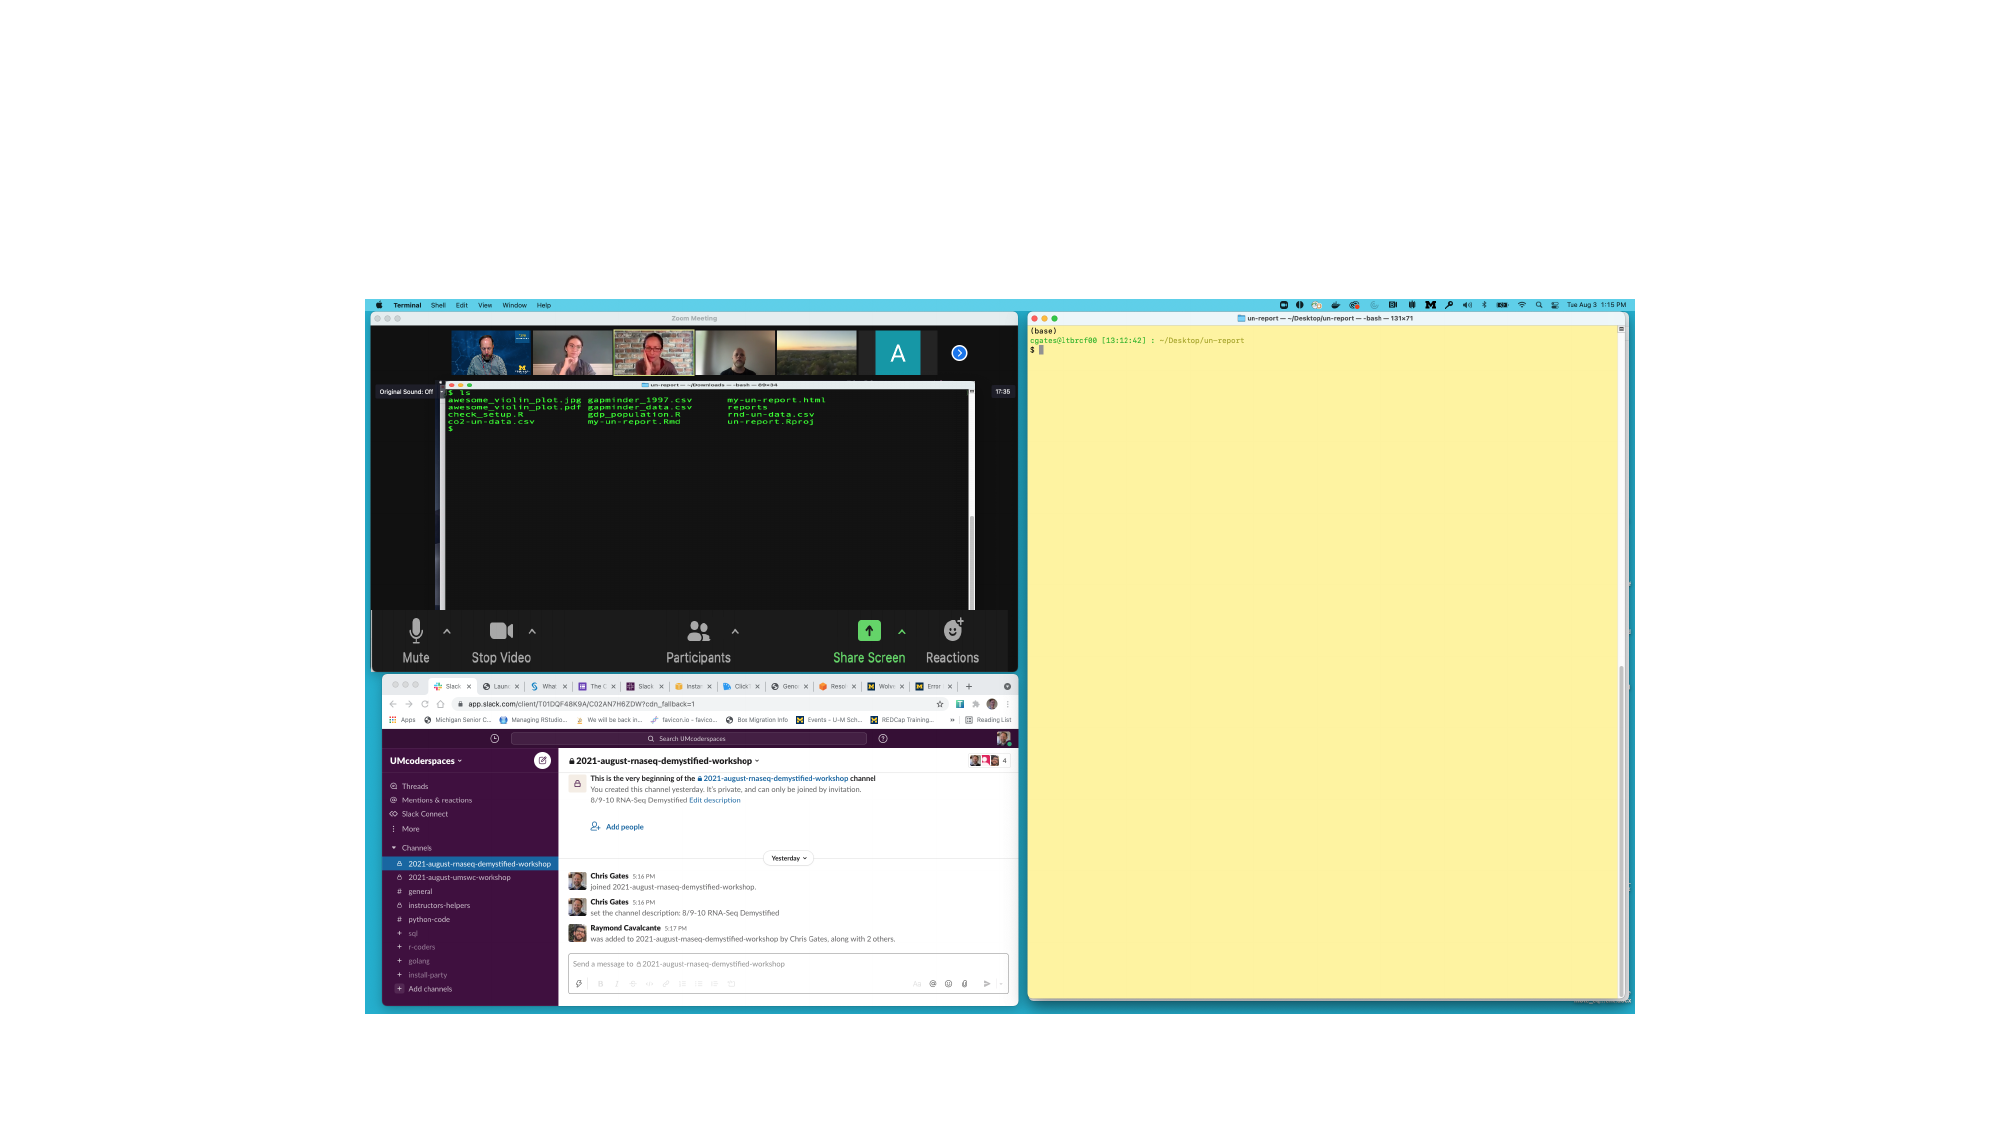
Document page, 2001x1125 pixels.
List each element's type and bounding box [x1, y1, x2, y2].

picture [371, 370, 1008, 672]
list [365, 299, 1635, 1014]
